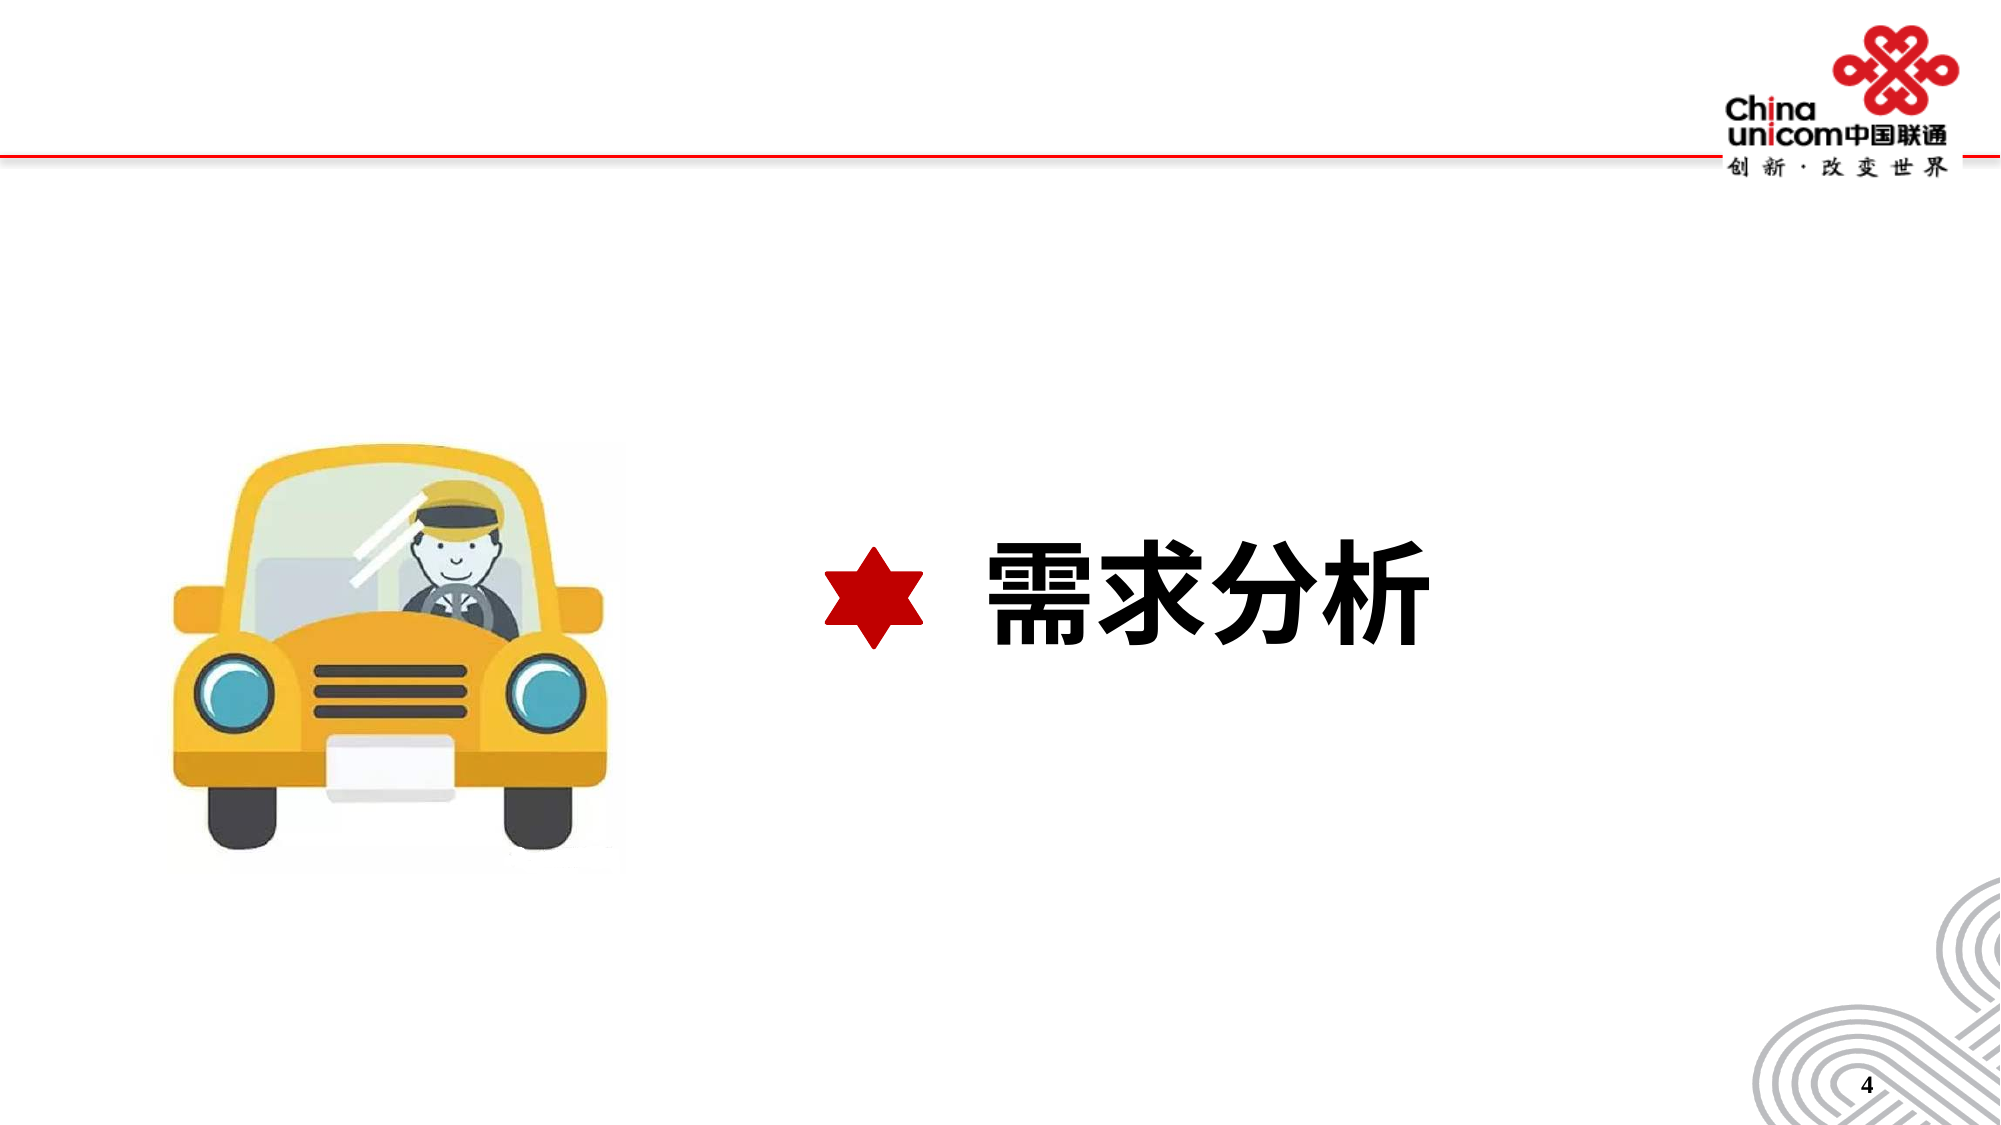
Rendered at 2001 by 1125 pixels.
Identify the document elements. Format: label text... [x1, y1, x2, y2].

picture [1722, 19, 1963, 184]
picture [1703, 867, 2000, 1125]
slide_number 3 [1796, 1053, 1889, 1114]
picture [153, 420, 627, 874]
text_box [826, 515, 1761, 668]
